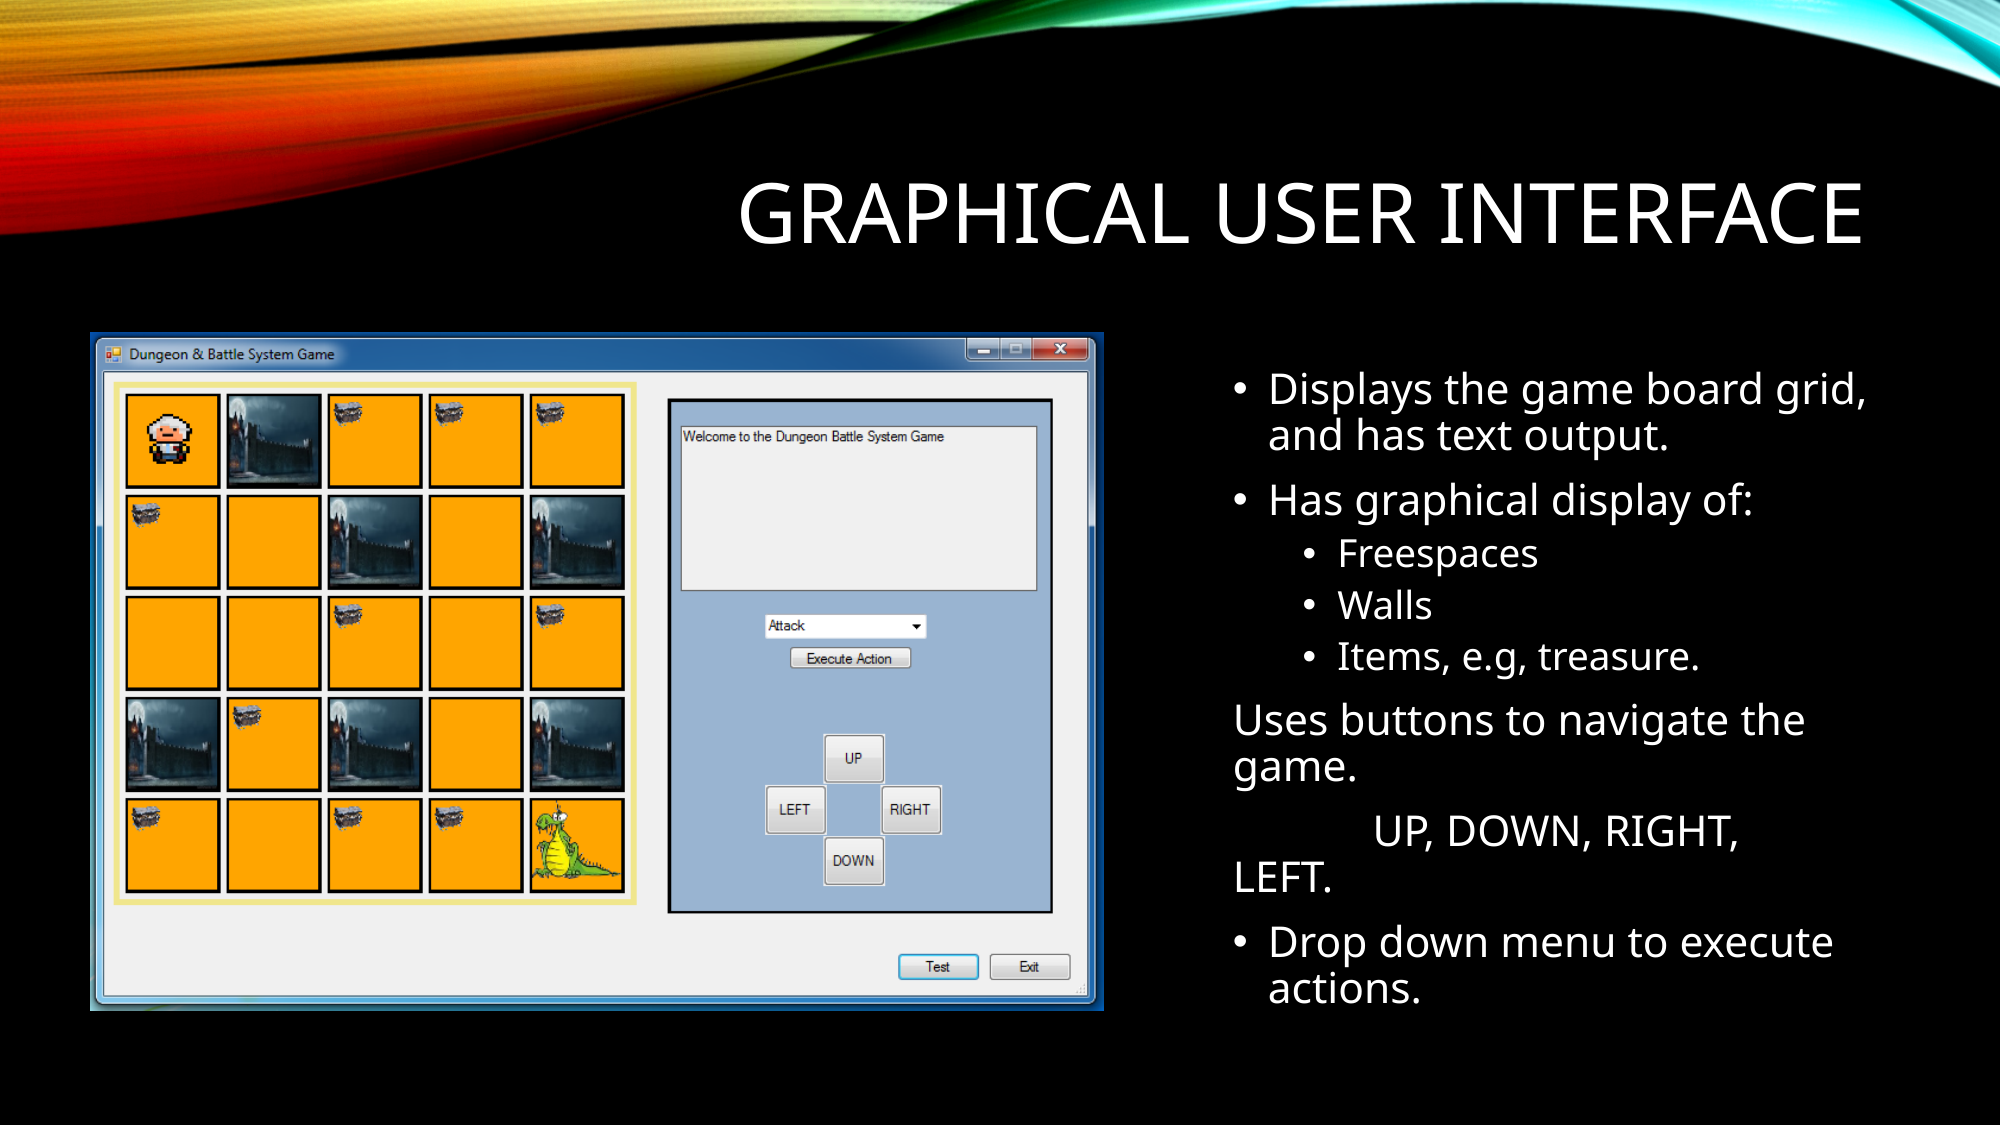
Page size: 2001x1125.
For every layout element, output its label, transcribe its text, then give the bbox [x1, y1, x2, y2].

picture [0, 0, 2000, 237]
picture [90, 332, 1105, 1011]
list Displays the game board grid, and has text output. Has graphical display of: Freespaces Walls Items, e.g, treasure. Uses buttons to navigate the game. UP, DOWN, RIGHT, LEFT. Drop down menu to execute actions. [1218, 360, 1888, 1021]
title Graphical user interface [469, 110, 1882, 323]
